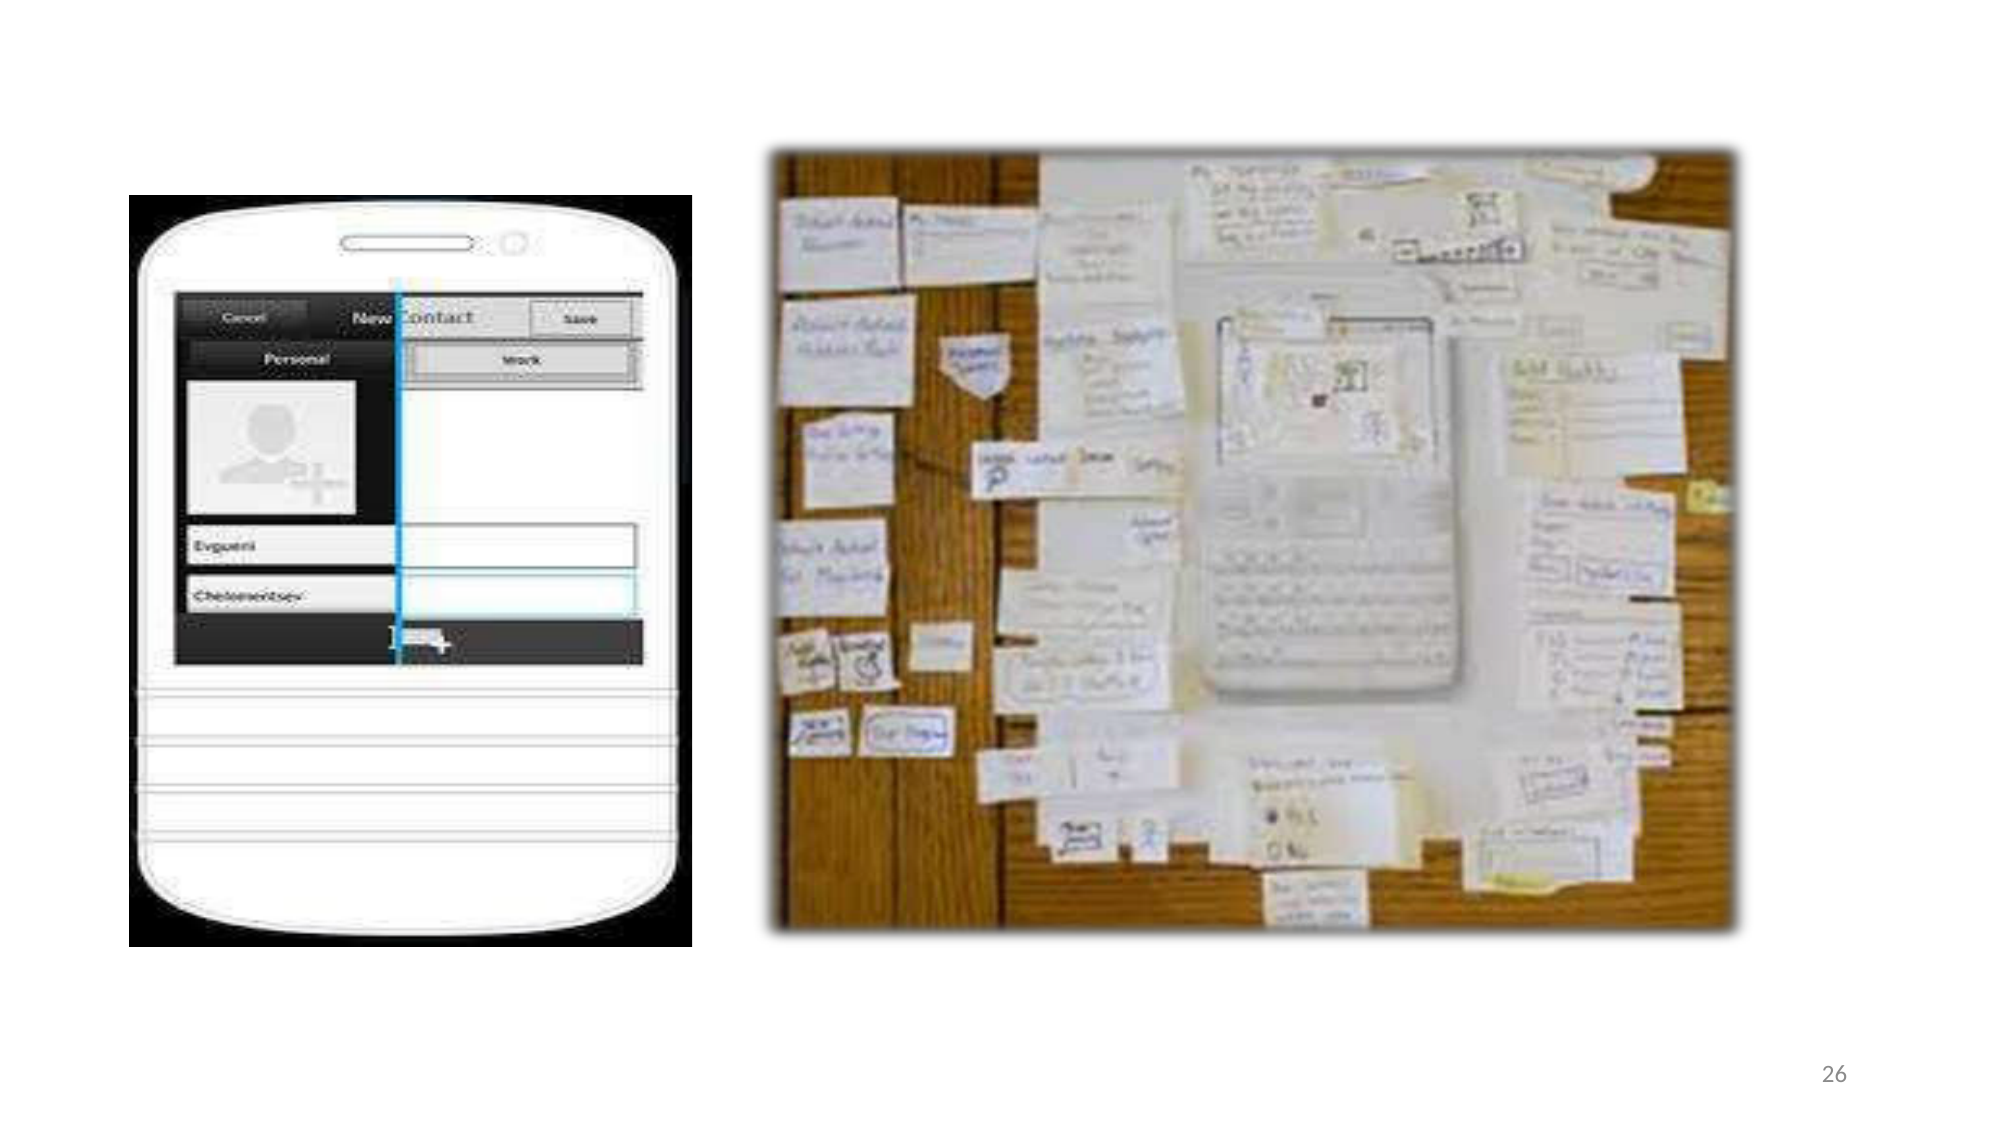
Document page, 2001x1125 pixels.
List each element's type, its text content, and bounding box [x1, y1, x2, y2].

text_box [129, 195, 693, 947]
slide_number 26 [1412, 1042, 1863, 1103]
text_box [753, 135, 1755, 948]
